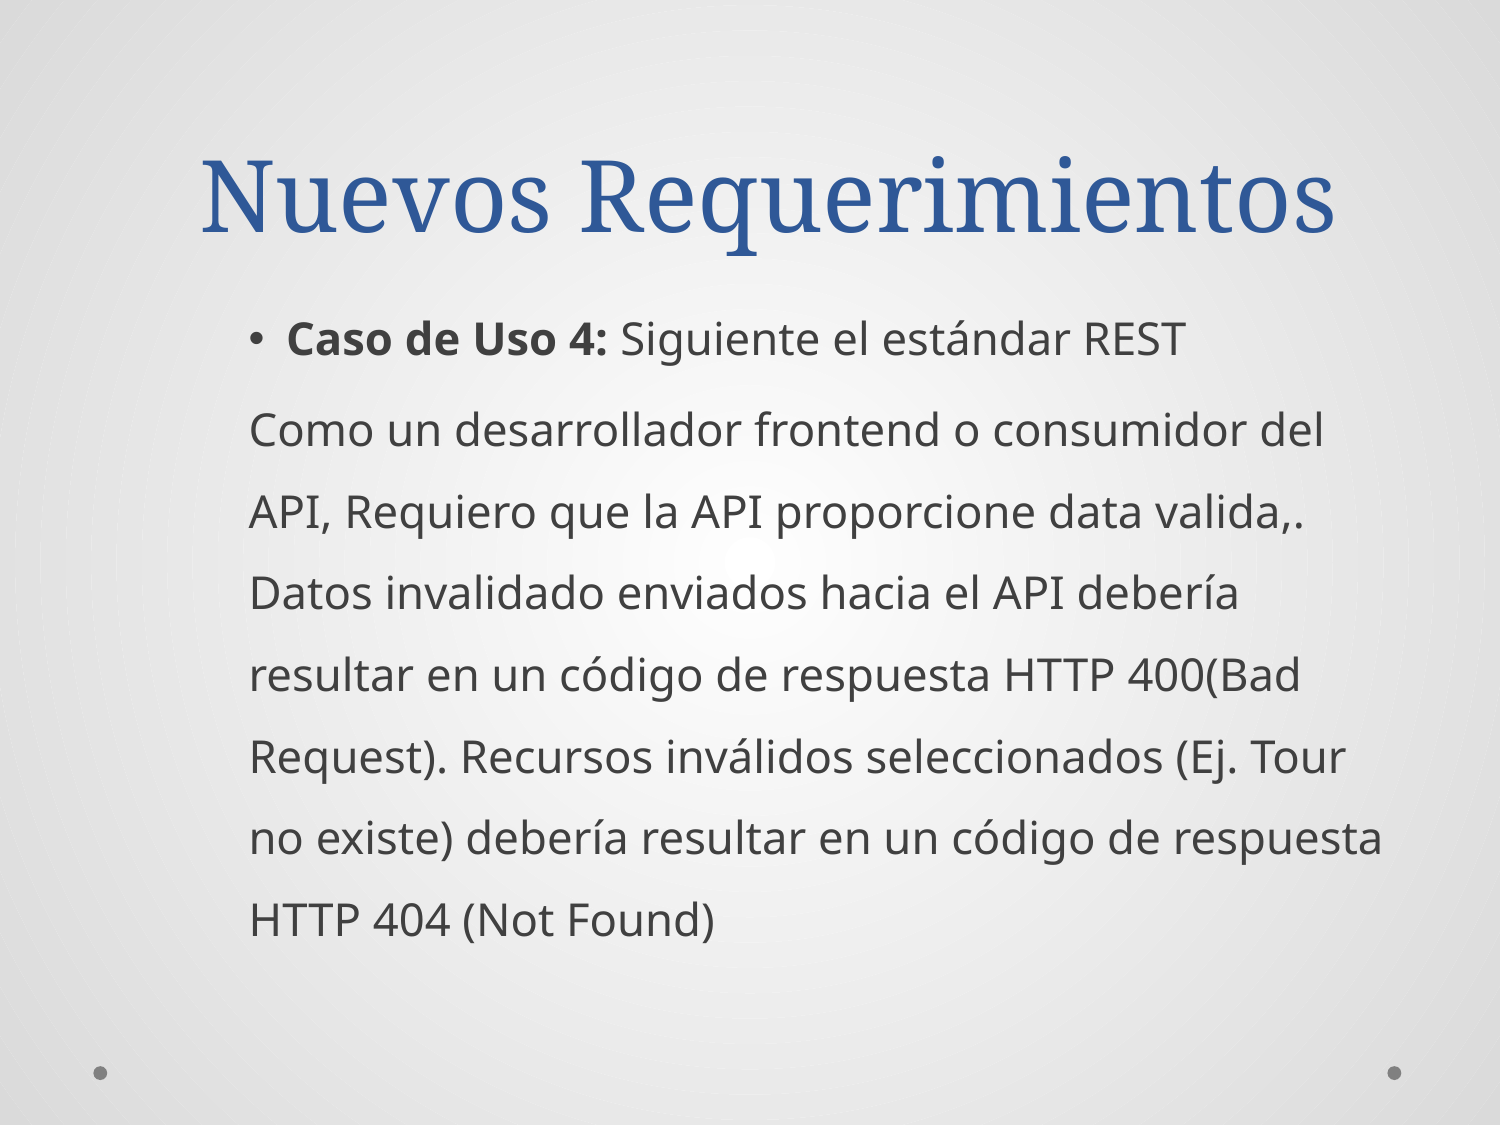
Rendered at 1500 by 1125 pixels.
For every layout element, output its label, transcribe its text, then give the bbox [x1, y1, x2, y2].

list Caso de Uso 4: Siguiente el estándar REST Como un desarrollador frontend o consumidor del API, Requiero que la API proporcione data valida,. Datos invalidado enviados hacia el API debería resultar en un código de respuesta HTTP 400(Bad Request). Recursos inválidos seleccionados (Ej. Tour no existe) debería resultar en un código de respuesta HTTP 404 (Not Found) [82, 275, 1425, 963]
title Nuevos Requerimientos [37, 87, 1500, 260]
